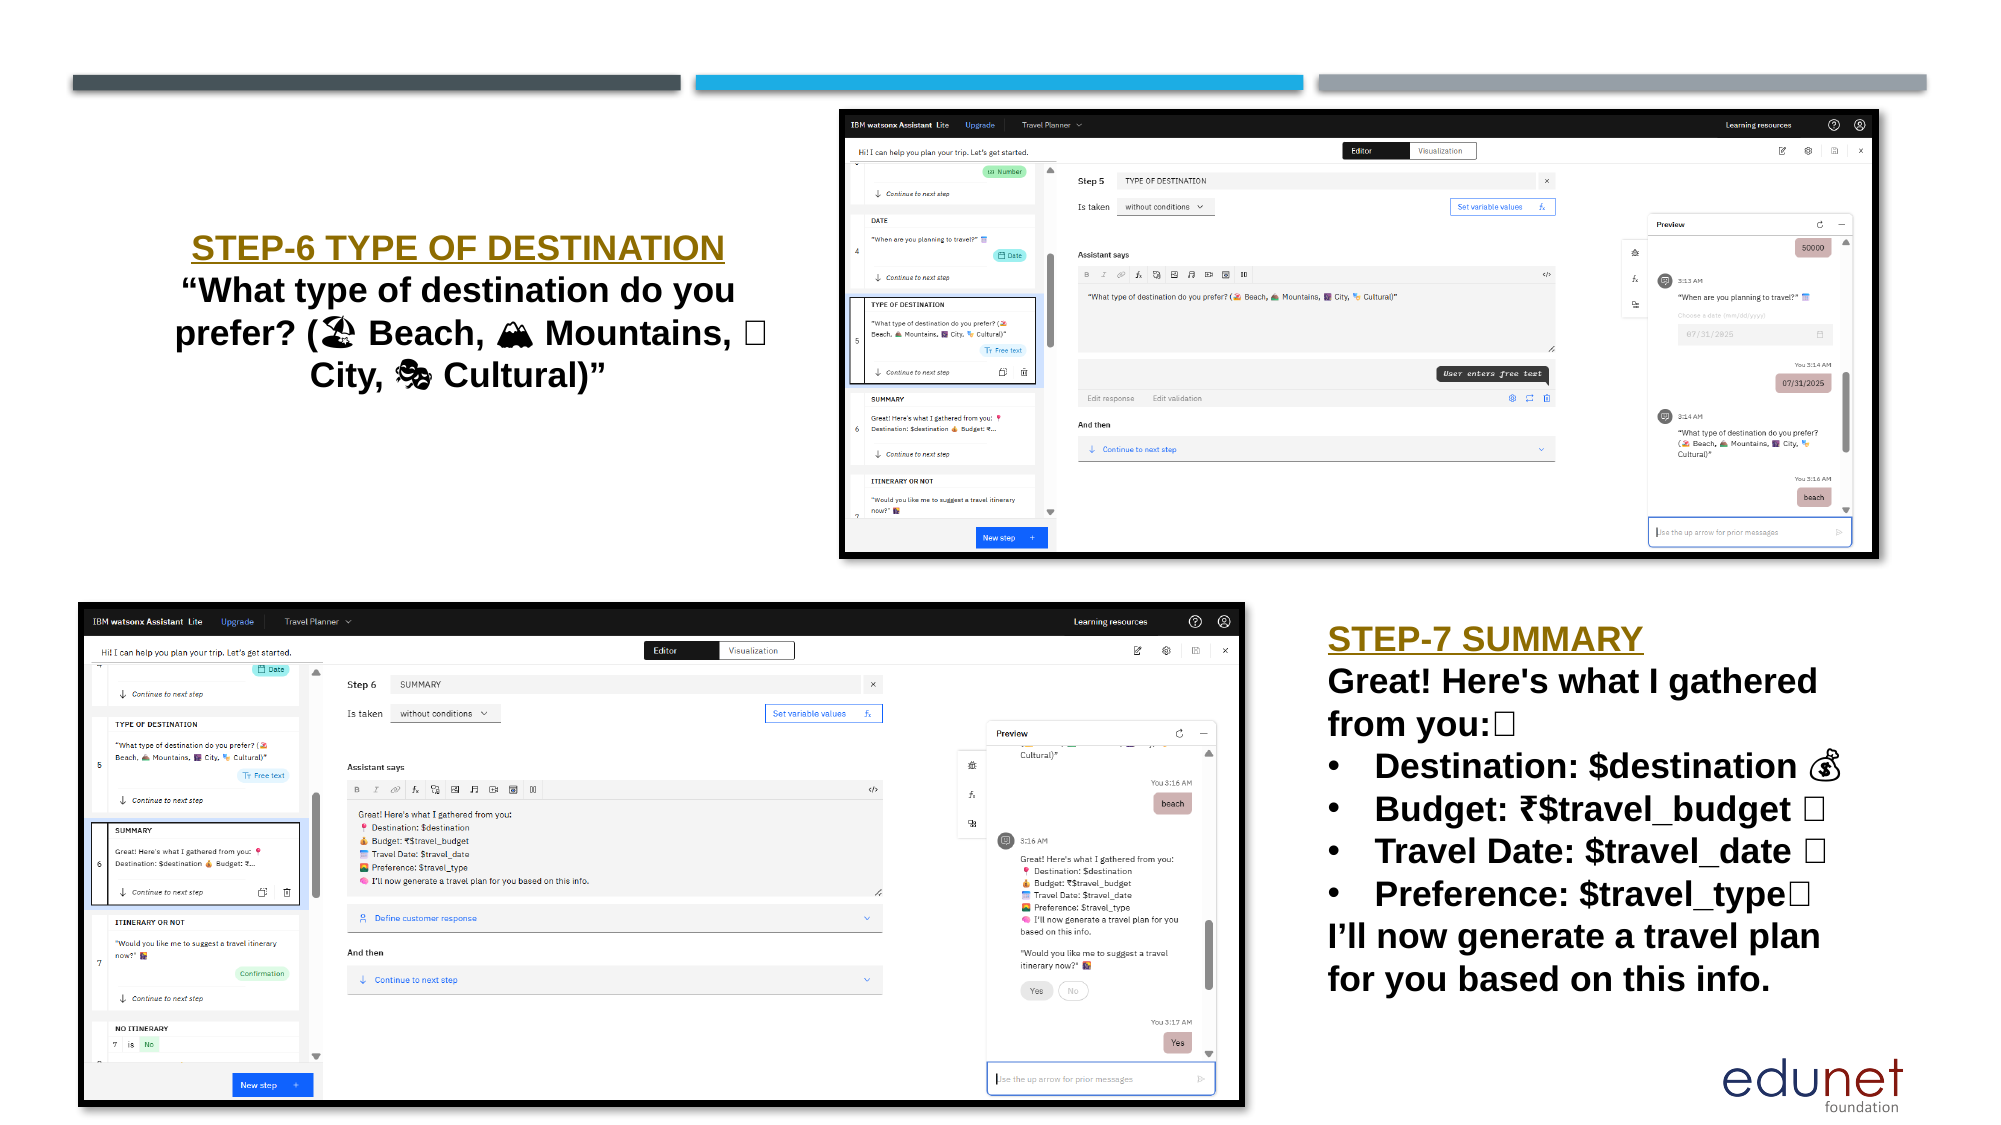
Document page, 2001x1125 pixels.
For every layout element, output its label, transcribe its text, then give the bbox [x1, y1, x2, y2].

text_box STEP-7 SUMMARY Great! Here's what I gathered from you:📍 Destination: $destination 💰 Budget: ₹$travel_budget 📅 Travel Date: $travel_date 🌄 Preference: $travel_type🧠 I’ll now generate a travel plan for you based on this info. [1312, 608, 1889, 1006]
picture [1719, 1056, 1905, 1116]
picture [83, 607, 1240, 1101]
text_box STEP-6 TYPE OF DESTINATION “What type of destination do you prefer? (🏖️ Beach, 🏔️ Mountains, 🌆 City, 🎭 Cultural)” [155, 217, 762, 403]
picture [844, 114, 1873, 553]
